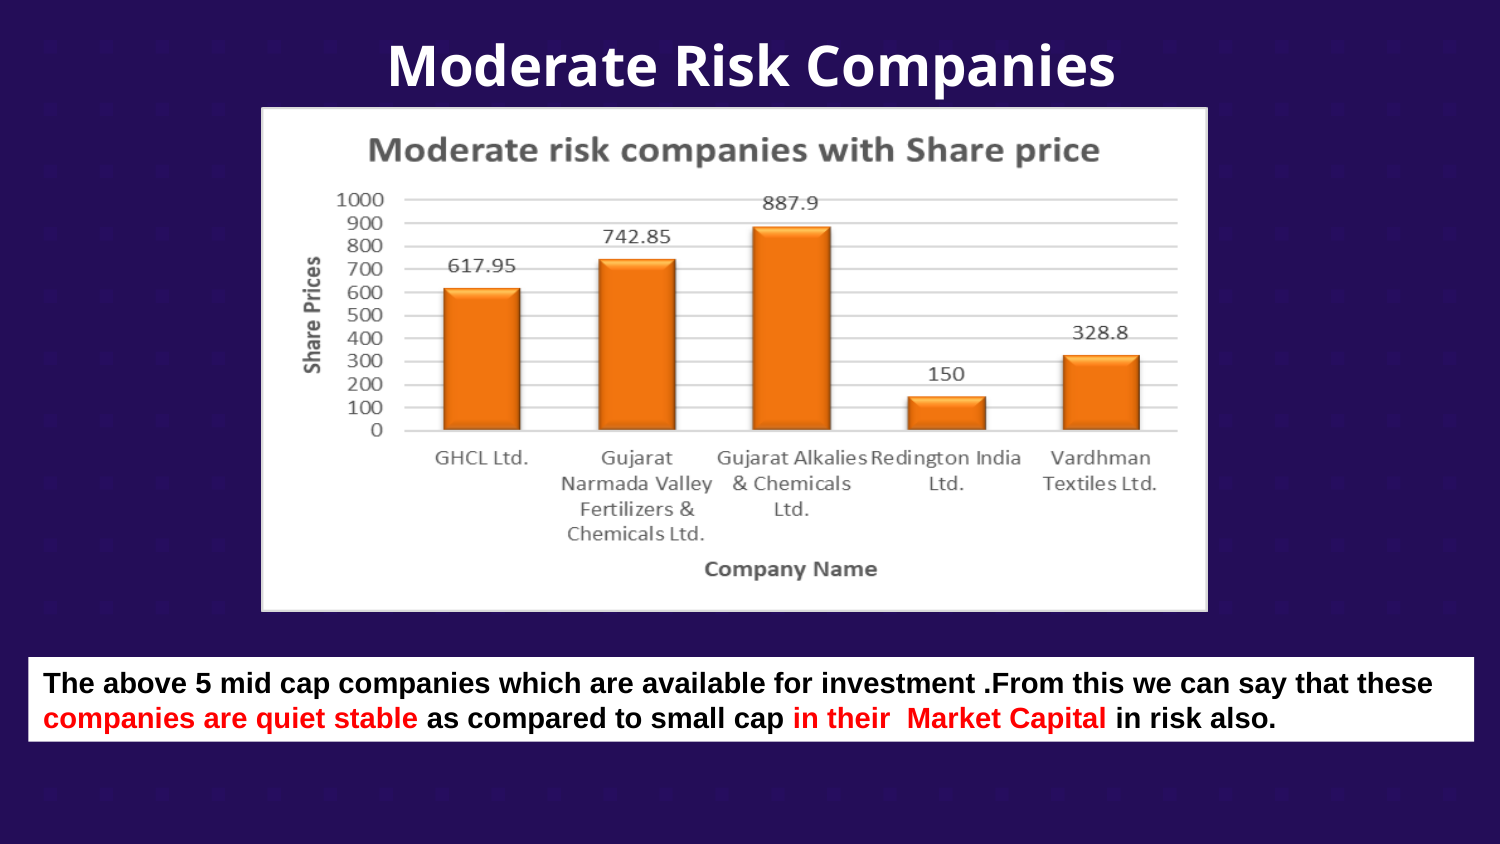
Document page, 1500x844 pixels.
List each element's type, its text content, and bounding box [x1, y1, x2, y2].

picture [260, 107, 1208, 612]
title Moderate Risk Companies [76, 20, 1427, 108]
text_box The above 5 mid cap companies which are available for investment .From this we can say that these companies are quiet stable as compared to small cap in their Market Capital in risk also. [28, 657, 1475, 742]
